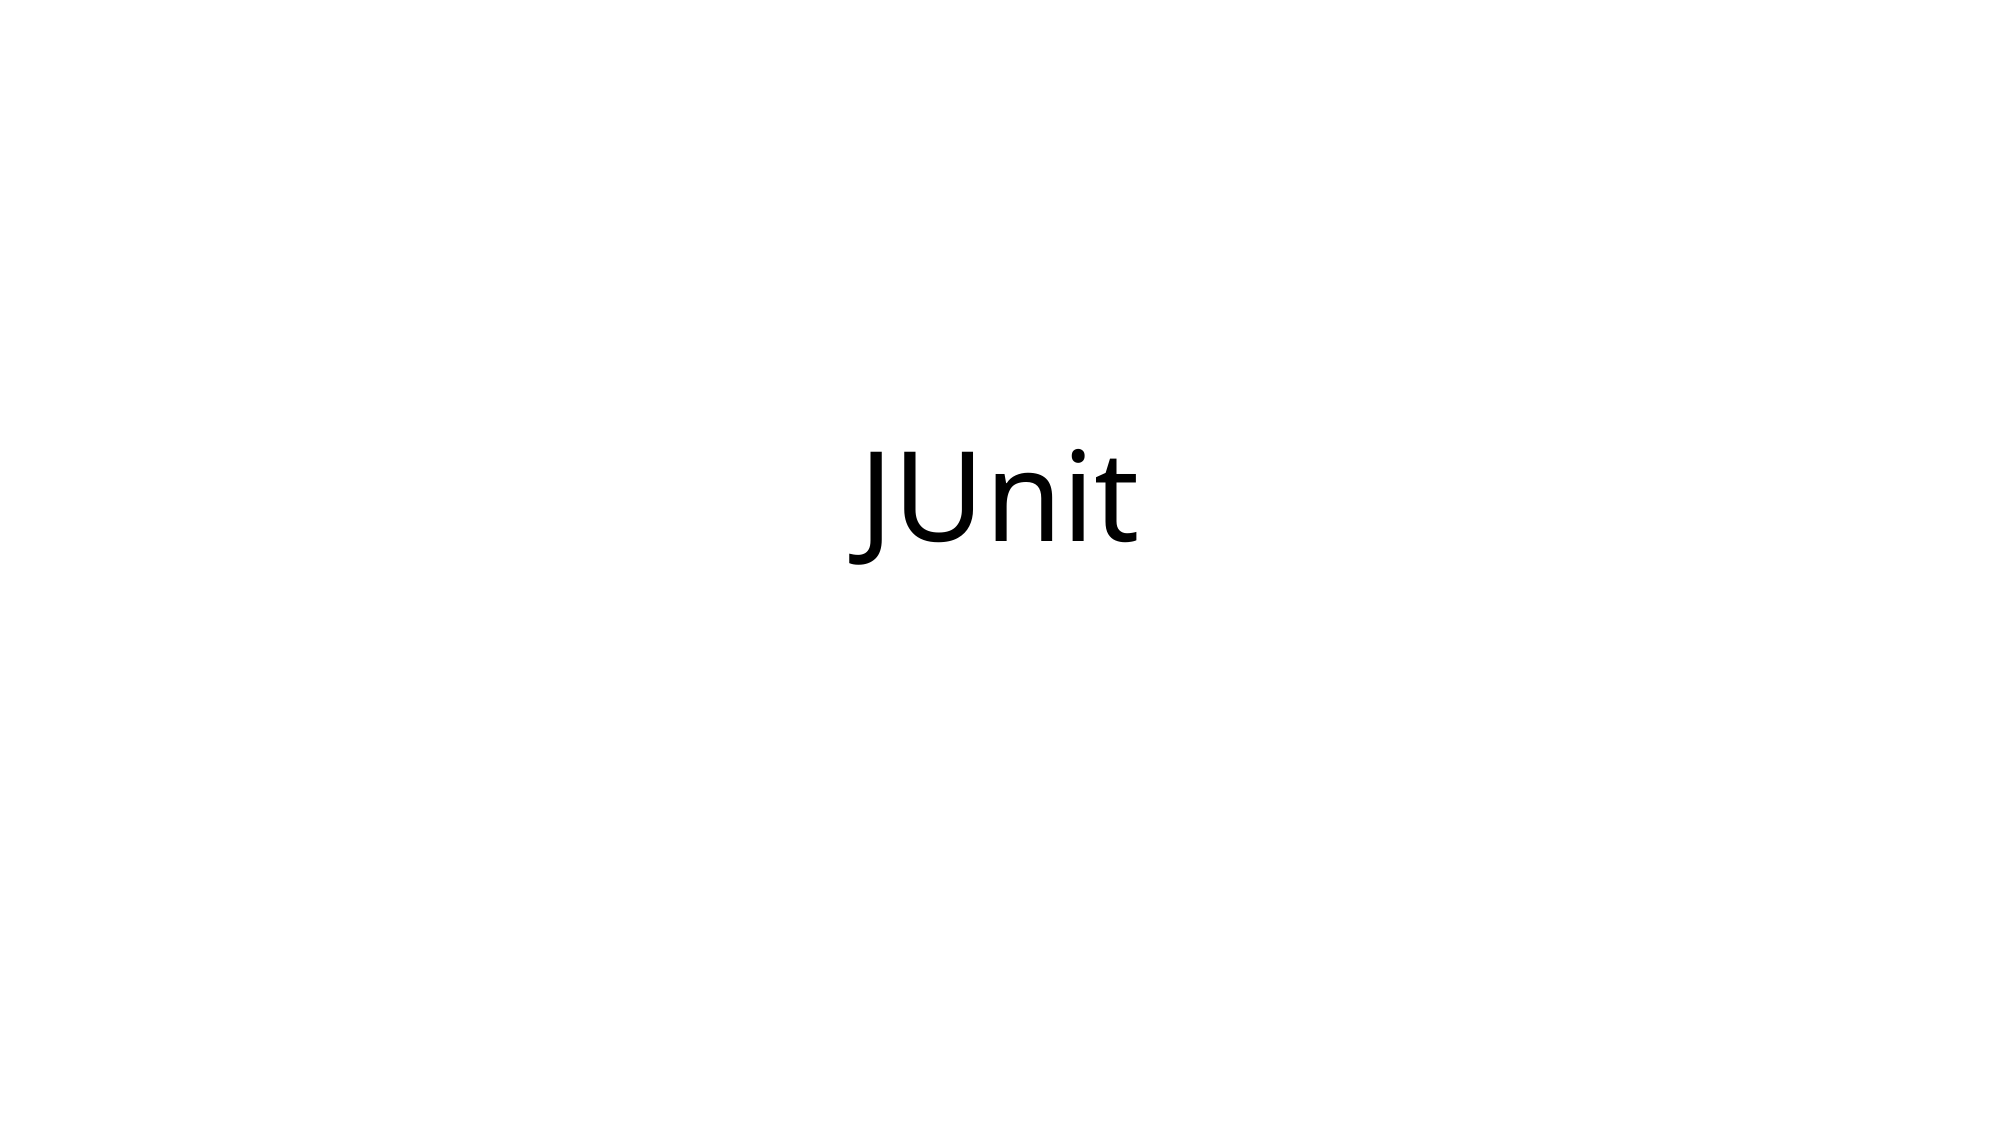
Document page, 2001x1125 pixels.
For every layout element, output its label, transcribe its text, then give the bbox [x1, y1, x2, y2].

title JUnit [249, 184, 1750, 576]
